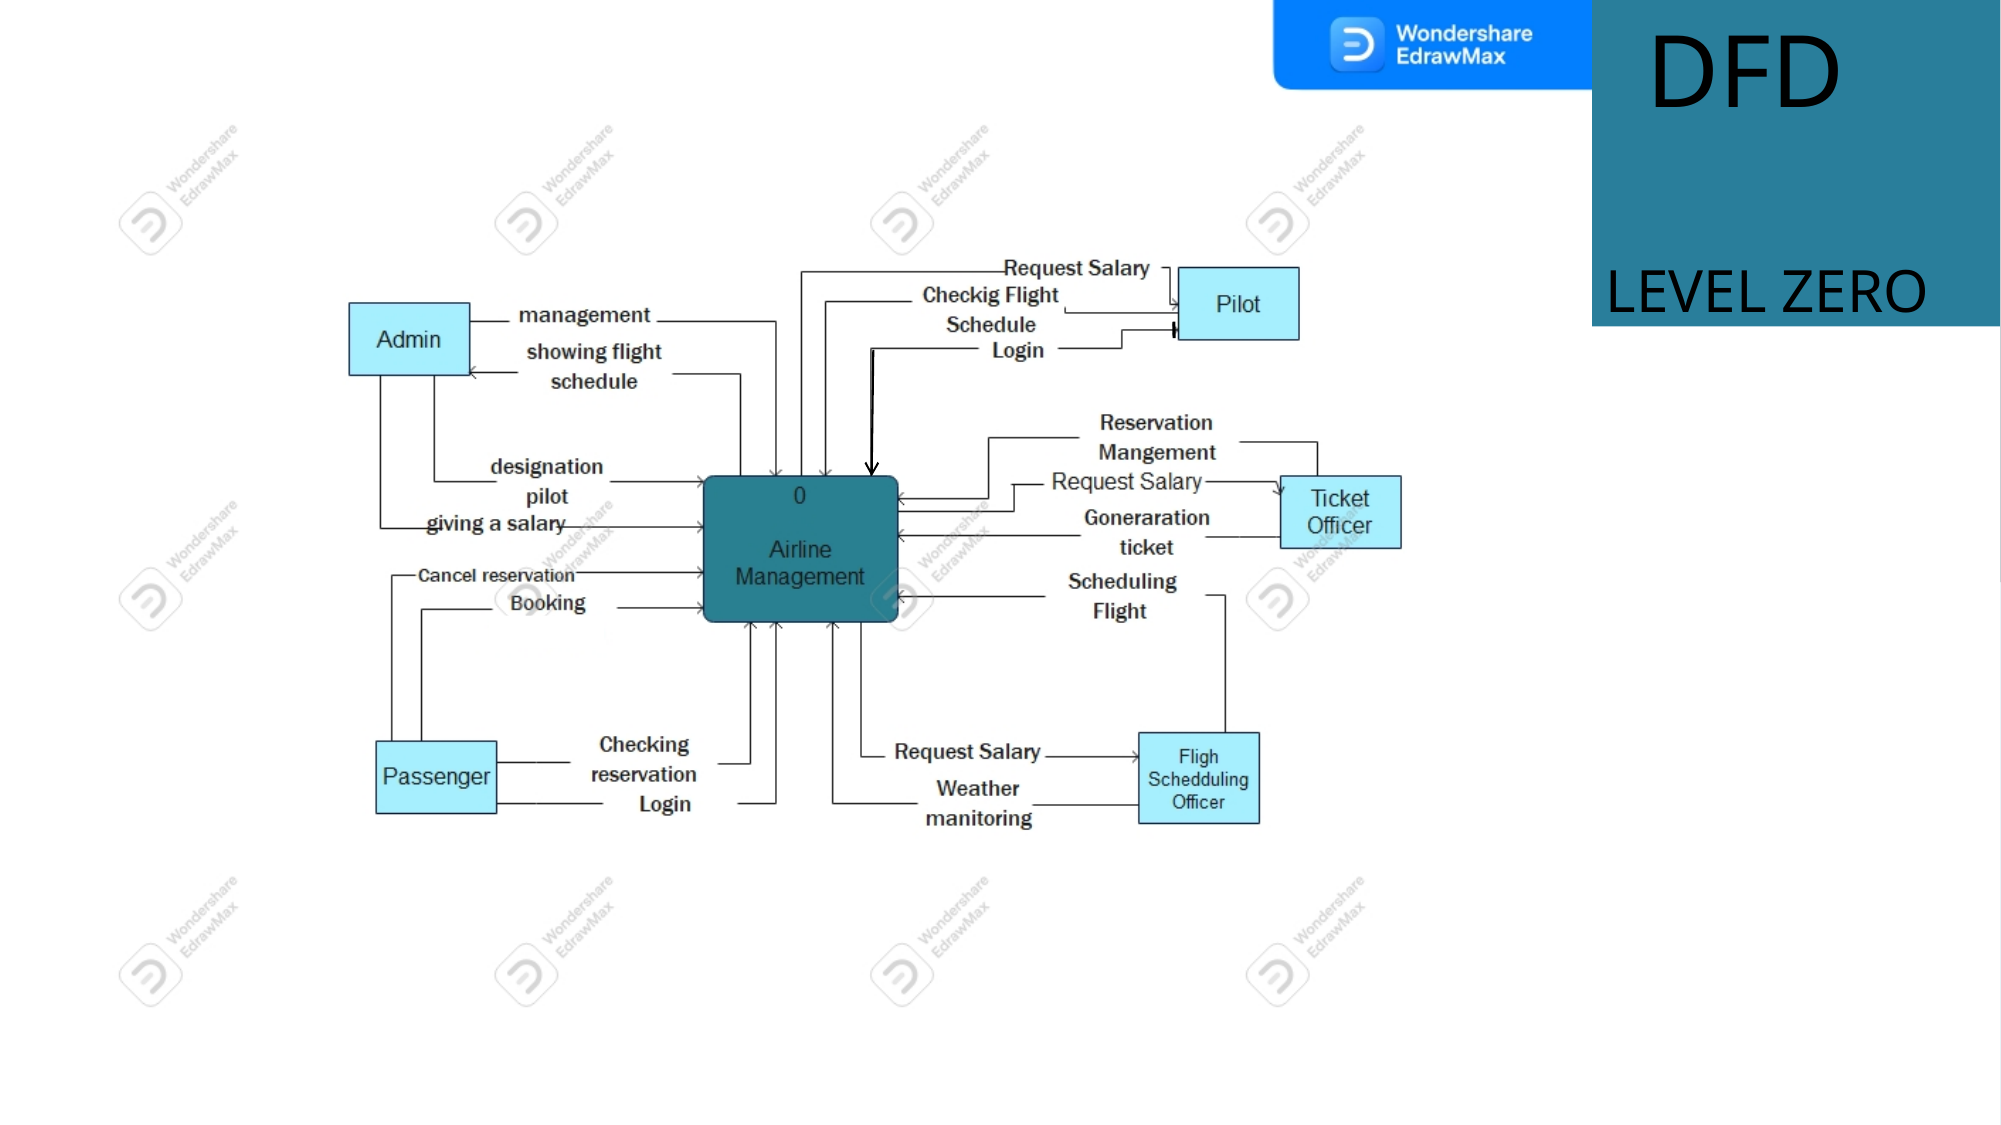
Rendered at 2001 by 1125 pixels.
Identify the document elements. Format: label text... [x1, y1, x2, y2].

text_box LEVEL ZERO [1592, 247, 2000, 332]
picture [0, 0, 1592, 1125]
text_box DFD [1631, 0, 2000, 135]
